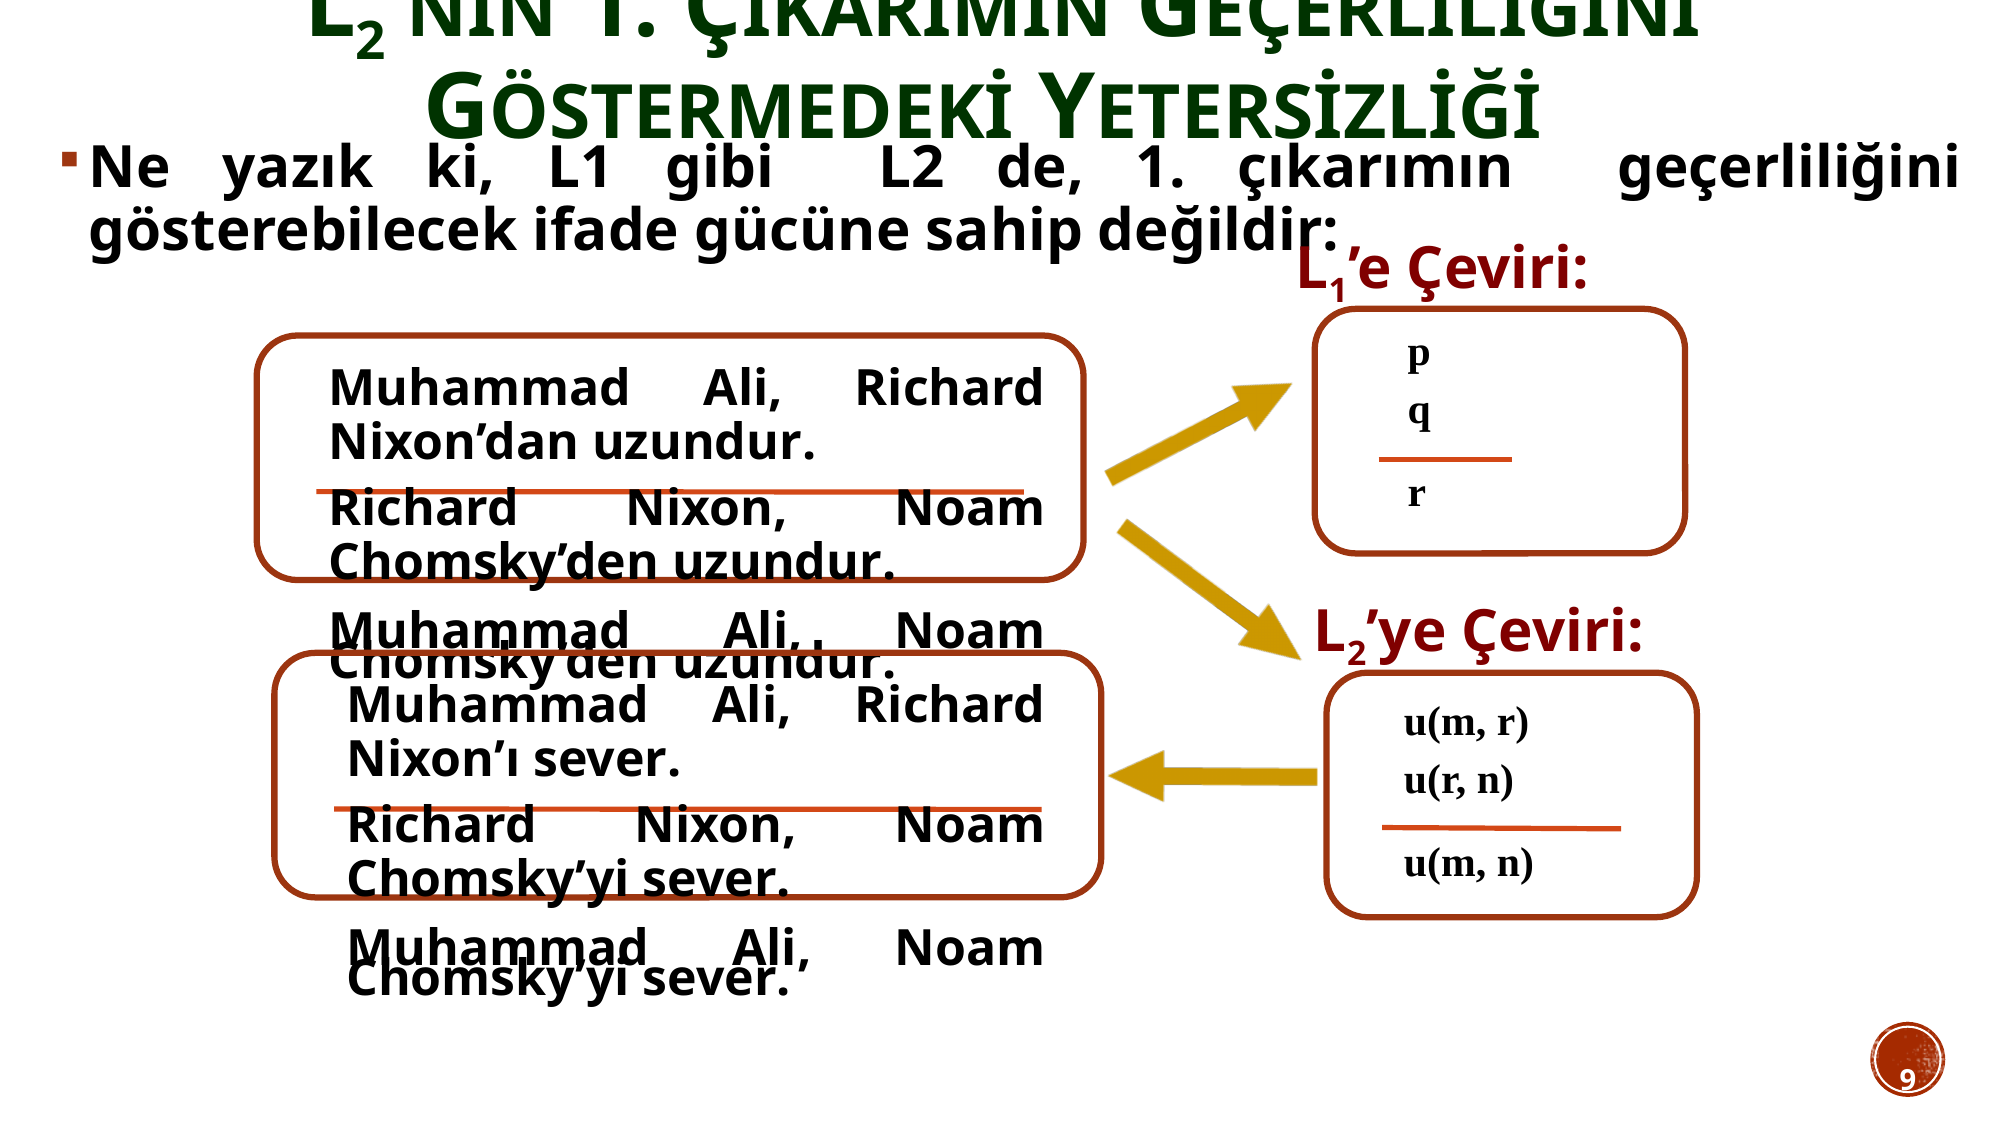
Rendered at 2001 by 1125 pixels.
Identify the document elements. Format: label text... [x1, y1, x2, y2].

text_box [1313, 307, 1687, 555]
text_box L1’e Çeviri: [1281, 222, 1619, 318]
slide_number 9 [1855, 1051, 1961, 1112]
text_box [1328, 675, 1695, 915]
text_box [260, 338, 1082, 578]
picture [1085, 312, 1380, 737]
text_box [1350, 324, 1511, 526]
list Ne yazık ki, L1 gibi L2 de, 1. çıkarımın geçerliliğini gösterebilecek ifade gücüne sahip değildir: [43, 129, 1977, 221]
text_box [277, 657, 1099, 895]
text_box L2’ye Çeviri: [1371, 585, 1674, 672]
picture [1053, 724, 1317, 827]
title L2’nin 1. çıkarımın geçerliliğini göstermedeki yetersizliği [24, 5, 1982, 100]
